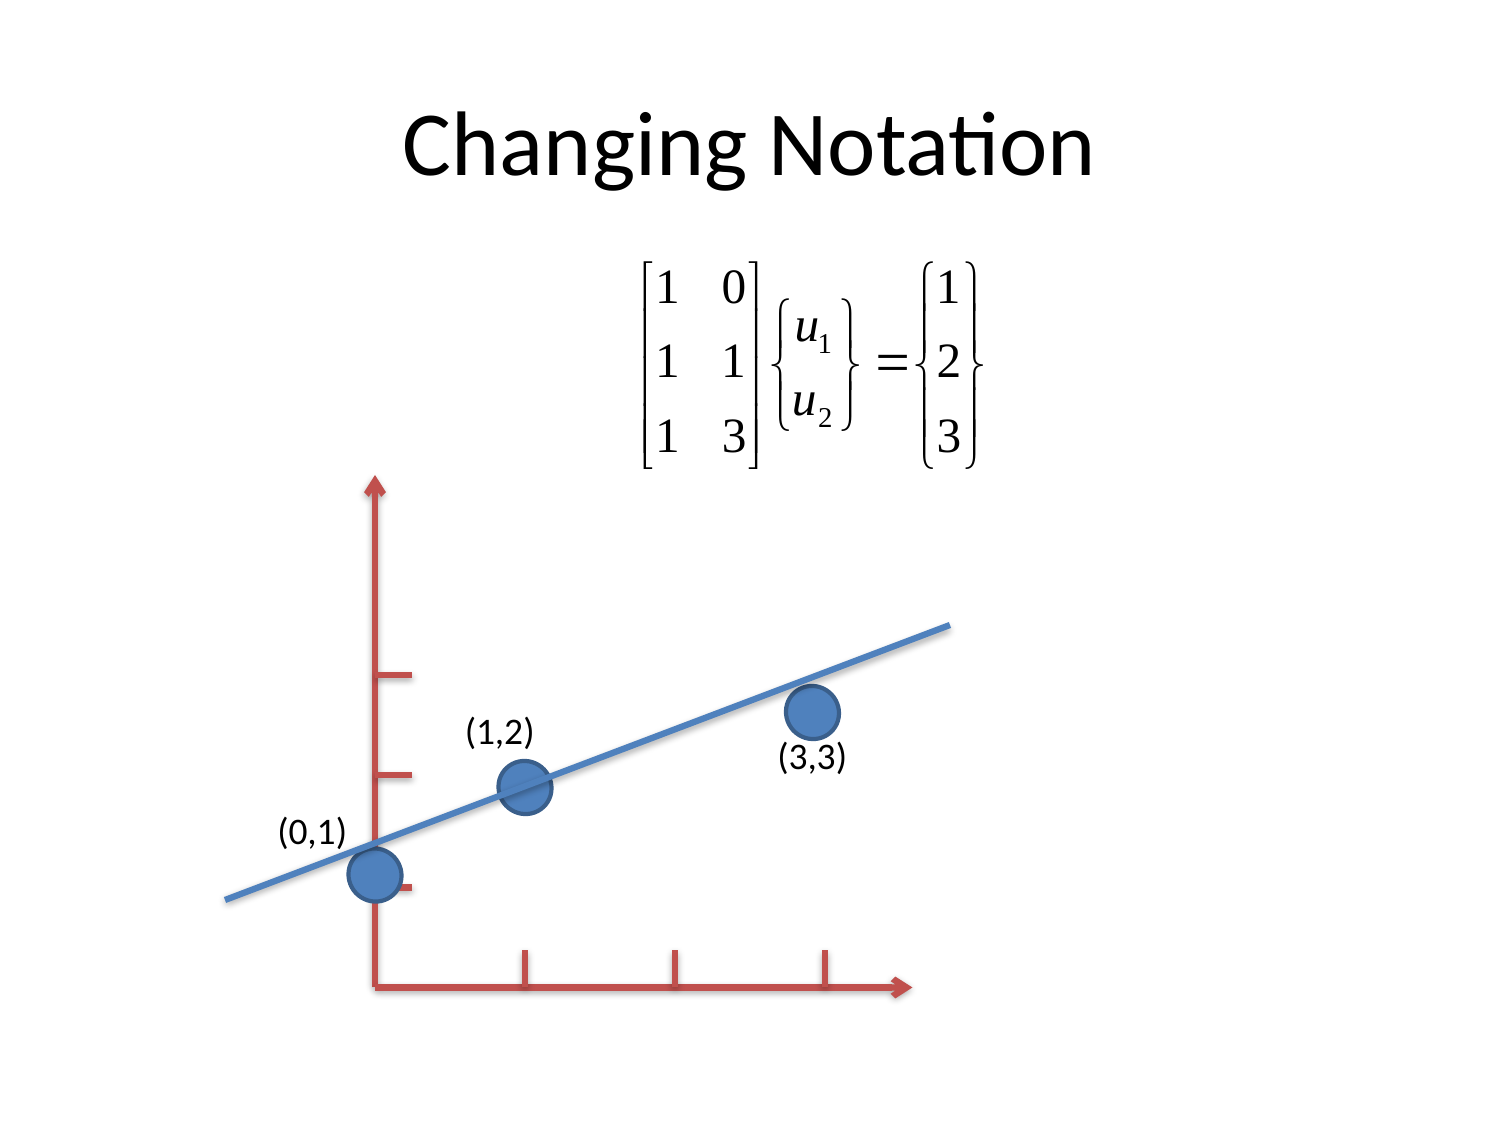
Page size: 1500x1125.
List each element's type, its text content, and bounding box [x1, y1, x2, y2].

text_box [374, 949, 913, 988]
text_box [631, 250, 995, 481]
title Changing Notation [75, 45, 1425, 233]
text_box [224, 624, 951, 901]
